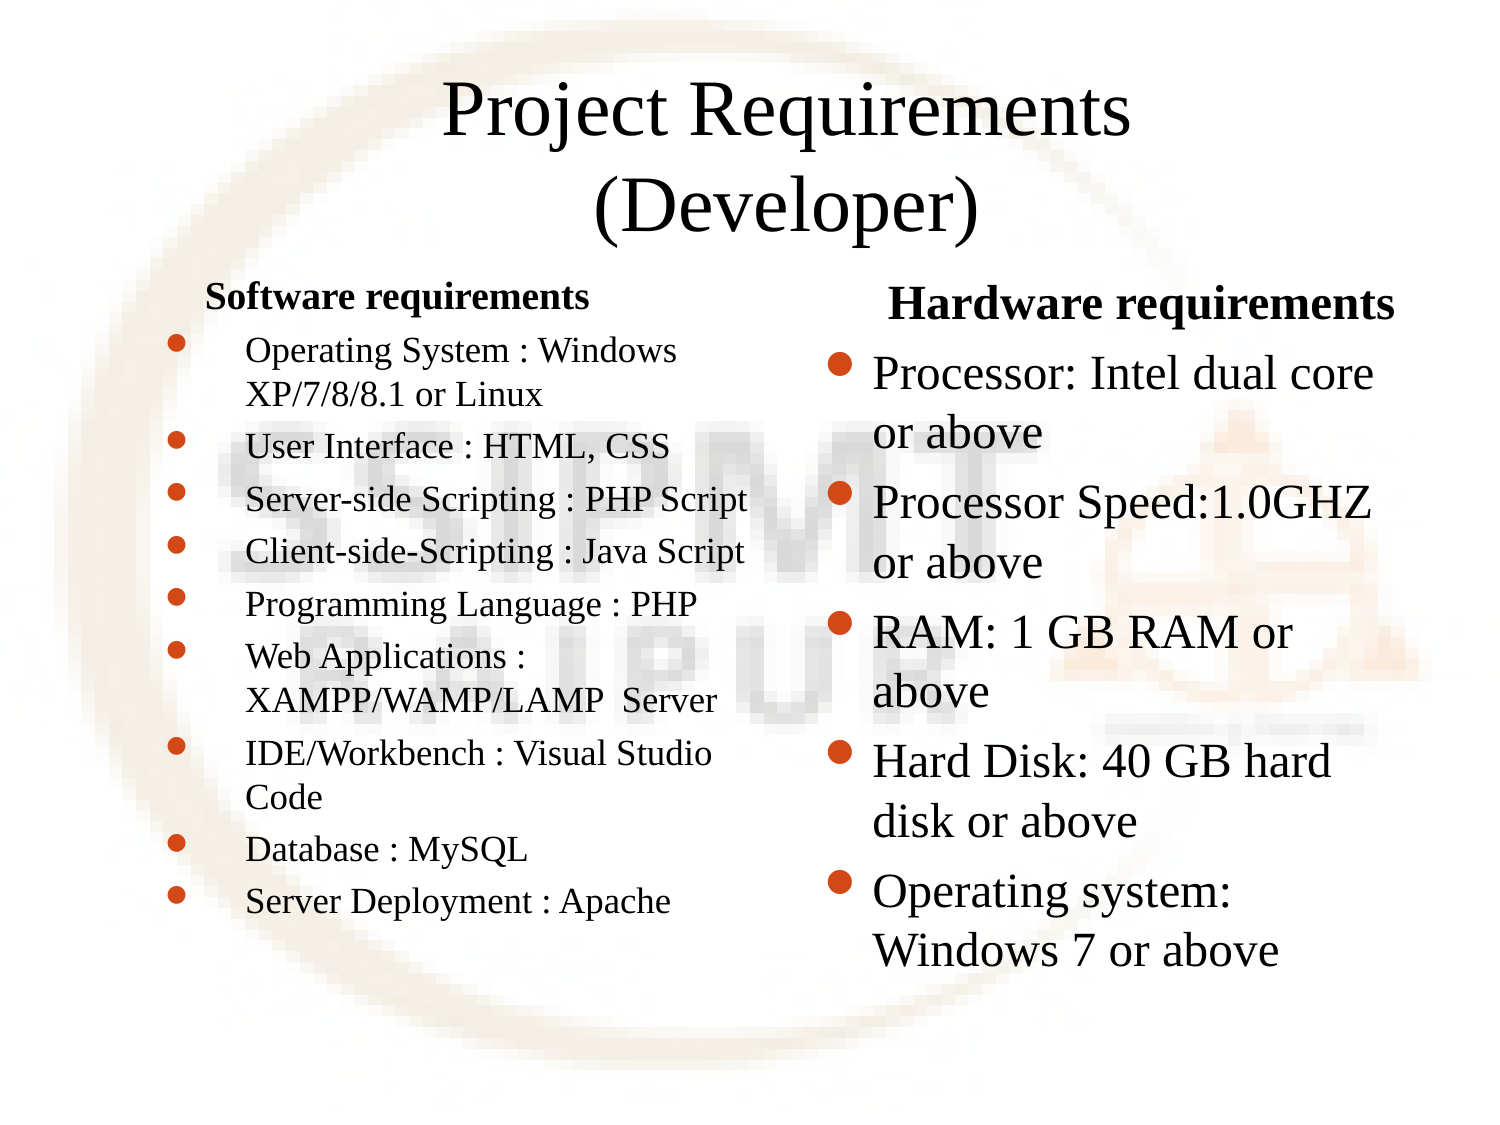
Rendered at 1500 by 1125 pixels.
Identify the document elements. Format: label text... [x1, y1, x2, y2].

text_box Hardware requirements Processor: Intel dual core or above Processor Speed:1.0GHZ or above RAM: 1 GB RAM or above Hard Disk: 40 GB hard disk or above Operating system: Windows 7 or above [809, 262, 1425, 988]
text_box Project Requirements (Developer) [150, 45, 1425, 263]
text_box Software requirements Operating System : Windows XP/7/8/8.1 or Linux User Interface : HTML, CSS Server-side Scripting : PHP Script Client-side-Scripting : Java Script Programming Language : PHP Web Applications : XAMPP/WAMP/LAMP Server IDE/Workbench : Visual Studio Code Database : MySQL Server Deployment : Apache [150, 262, 765, 1013]
